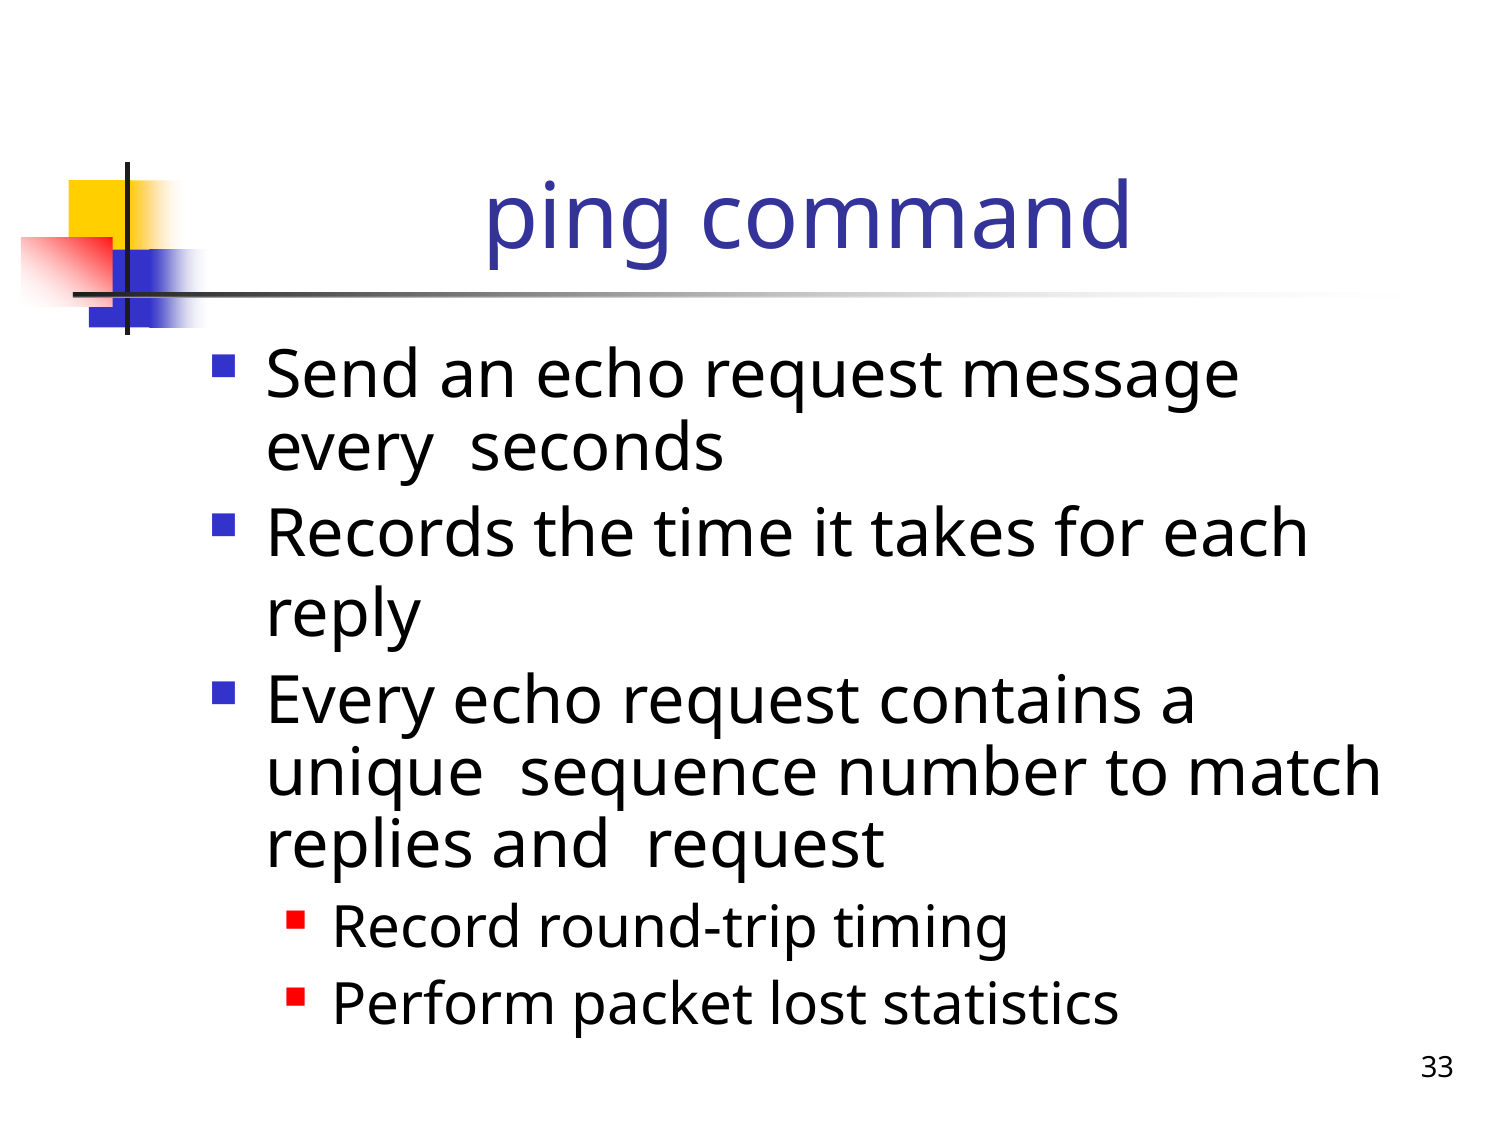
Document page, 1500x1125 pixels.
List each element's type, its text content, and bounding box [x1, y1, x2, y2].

slide_number 33 [1386, 1056, 1457, 1091]
picture [20, 237, 1423, 328]
text_box Send an echo request message every seconds Records the time it takes for each reply Every echo request contains a unique sequence number to match replies and request Record round-trip timing Perform packet lost statistics [206, 338, 1429, 1036]
title ping command [85, 156, 1415, 267]
